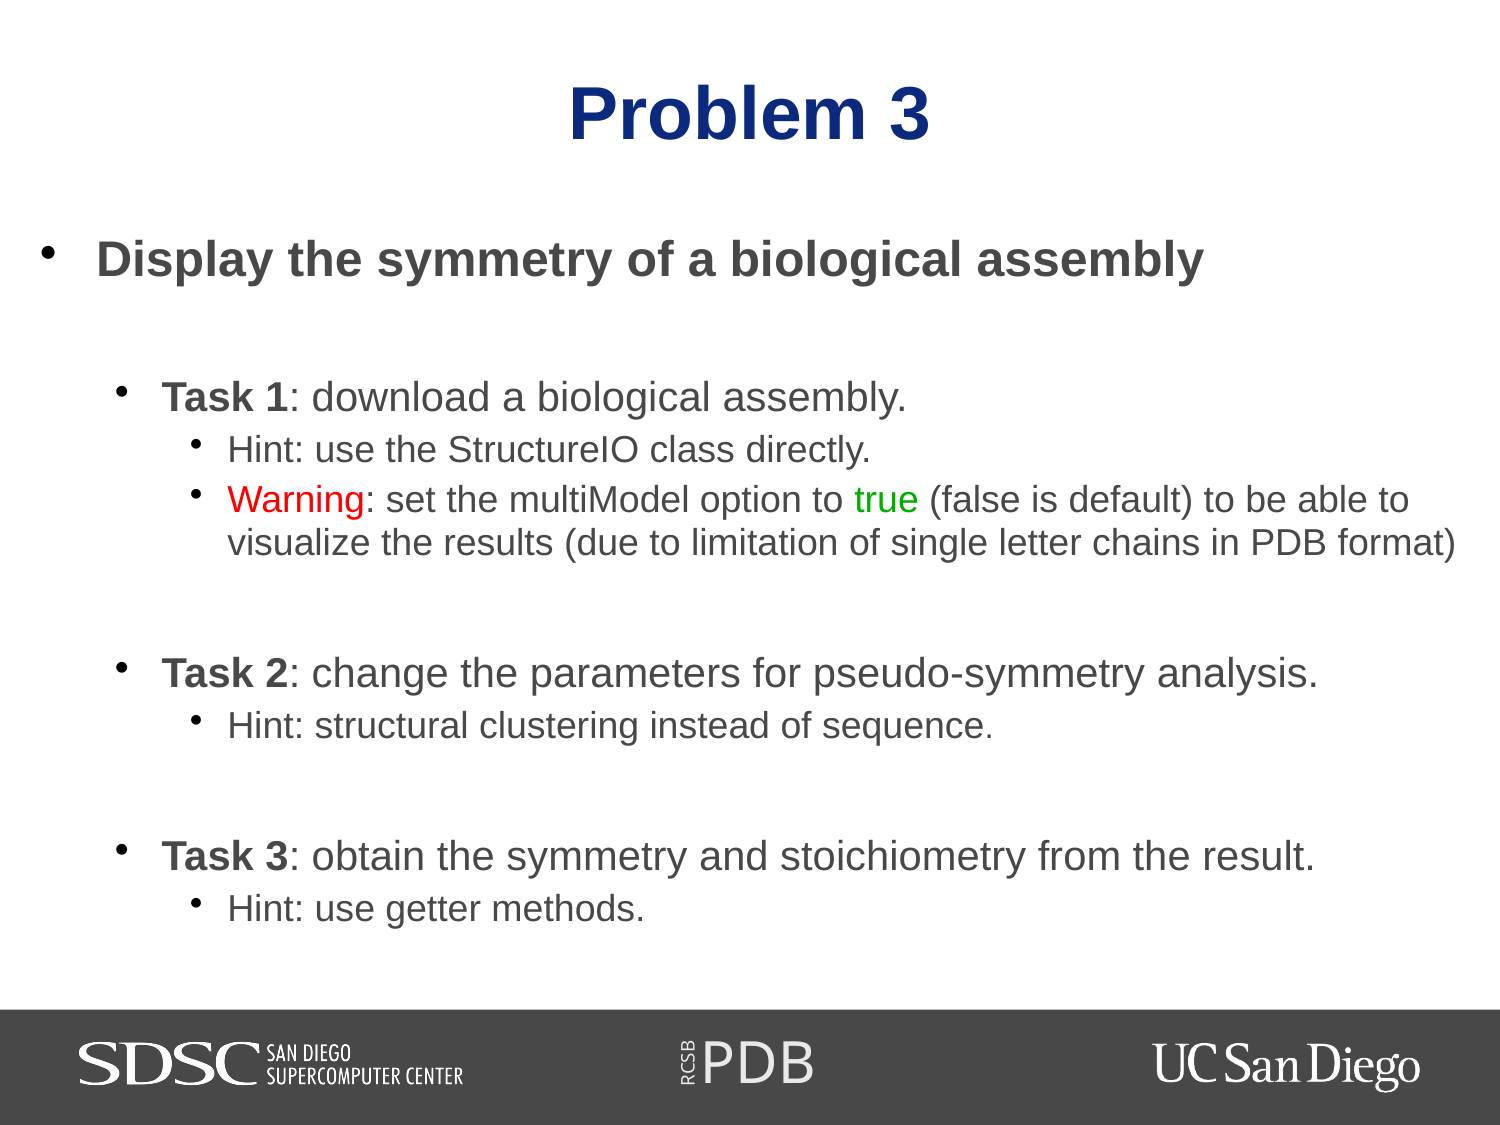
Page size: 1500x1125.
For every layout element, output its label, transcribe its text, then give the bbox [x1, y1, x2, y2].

list Display the symmetry of a biological assembly Task 1: download a biological assembly. Hint: use the StructureIO class directly. Warning: set the multiModel option to true (false is default) to be able to visualize the results (due to limitation of single letter chains in PDB format) Task 2: change the parameters for pseudo-symmetry analysis. Hint: structural clustering instead of sequence. Task 3: obtain the symmetry and stoichiometry from the result. Hint: use getter methods. [24, 224, 1475, 975]
picture [77, 1040, 466, 1086]
picture [1149, 1040, 1422, 1095]
title Problem 3 [24, 28, 1475, 200]
